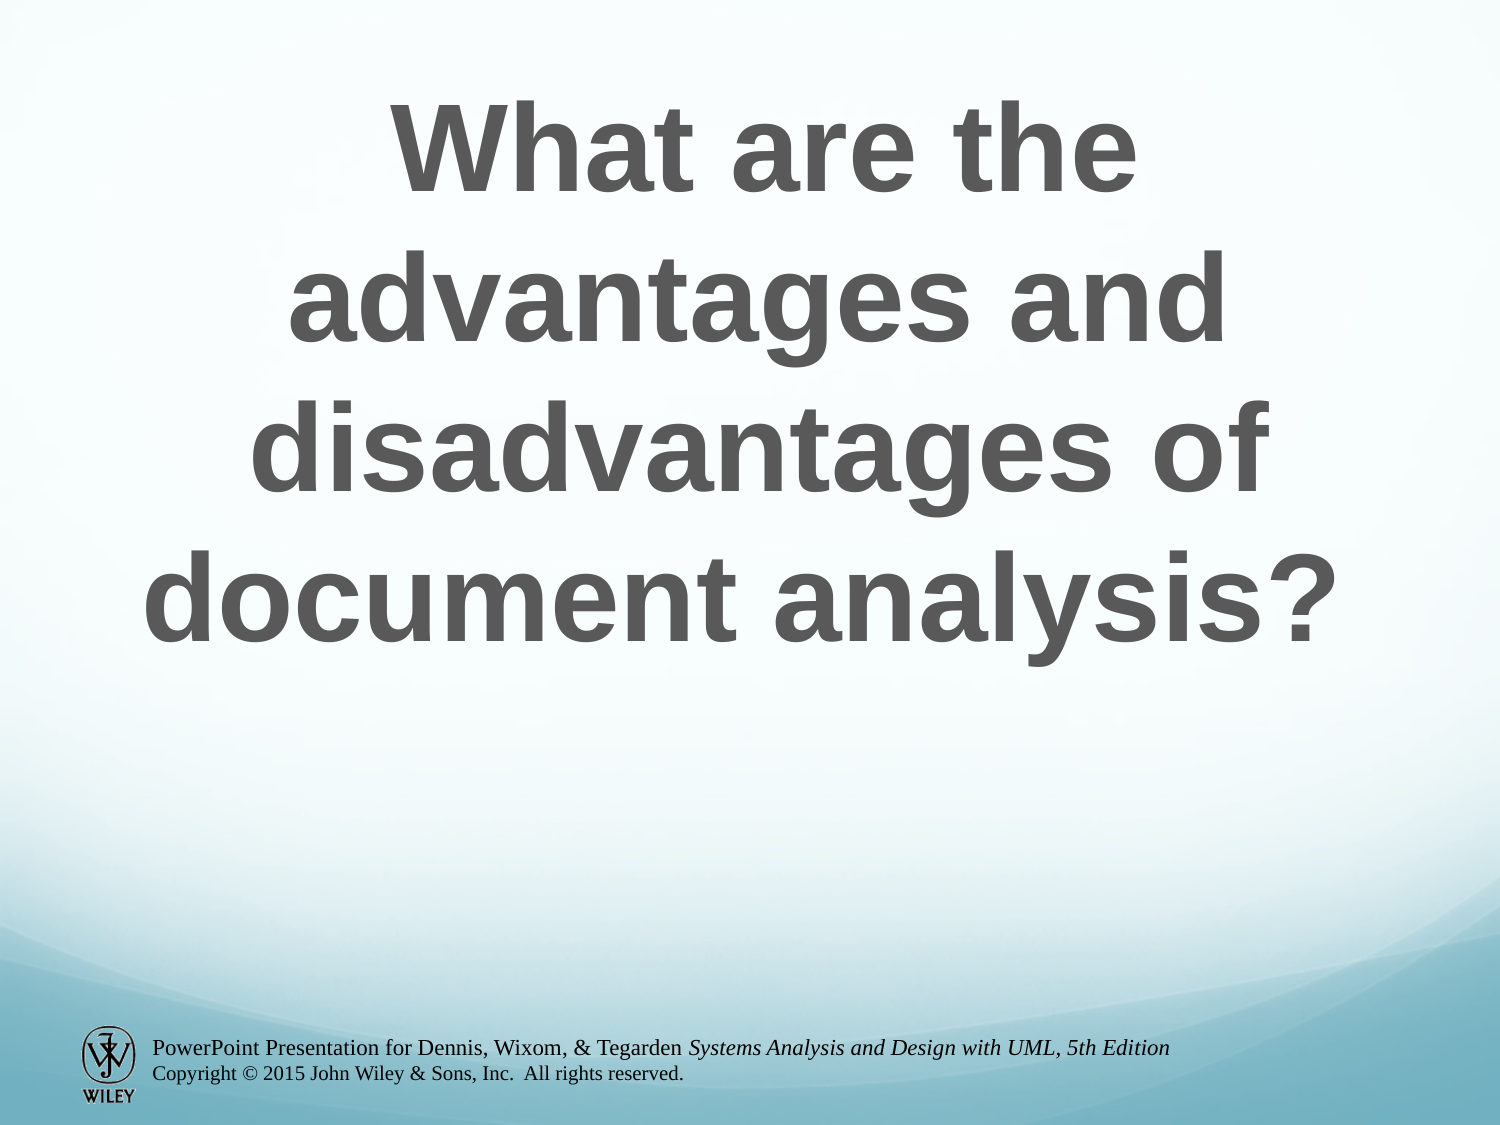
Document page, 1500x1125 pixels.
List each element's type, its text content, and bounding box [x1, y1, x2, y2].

picture [78, 1024, 138, 1105]
list What are the advantages and disadvantages of document analysis? [100, 58, 1419, 976]
